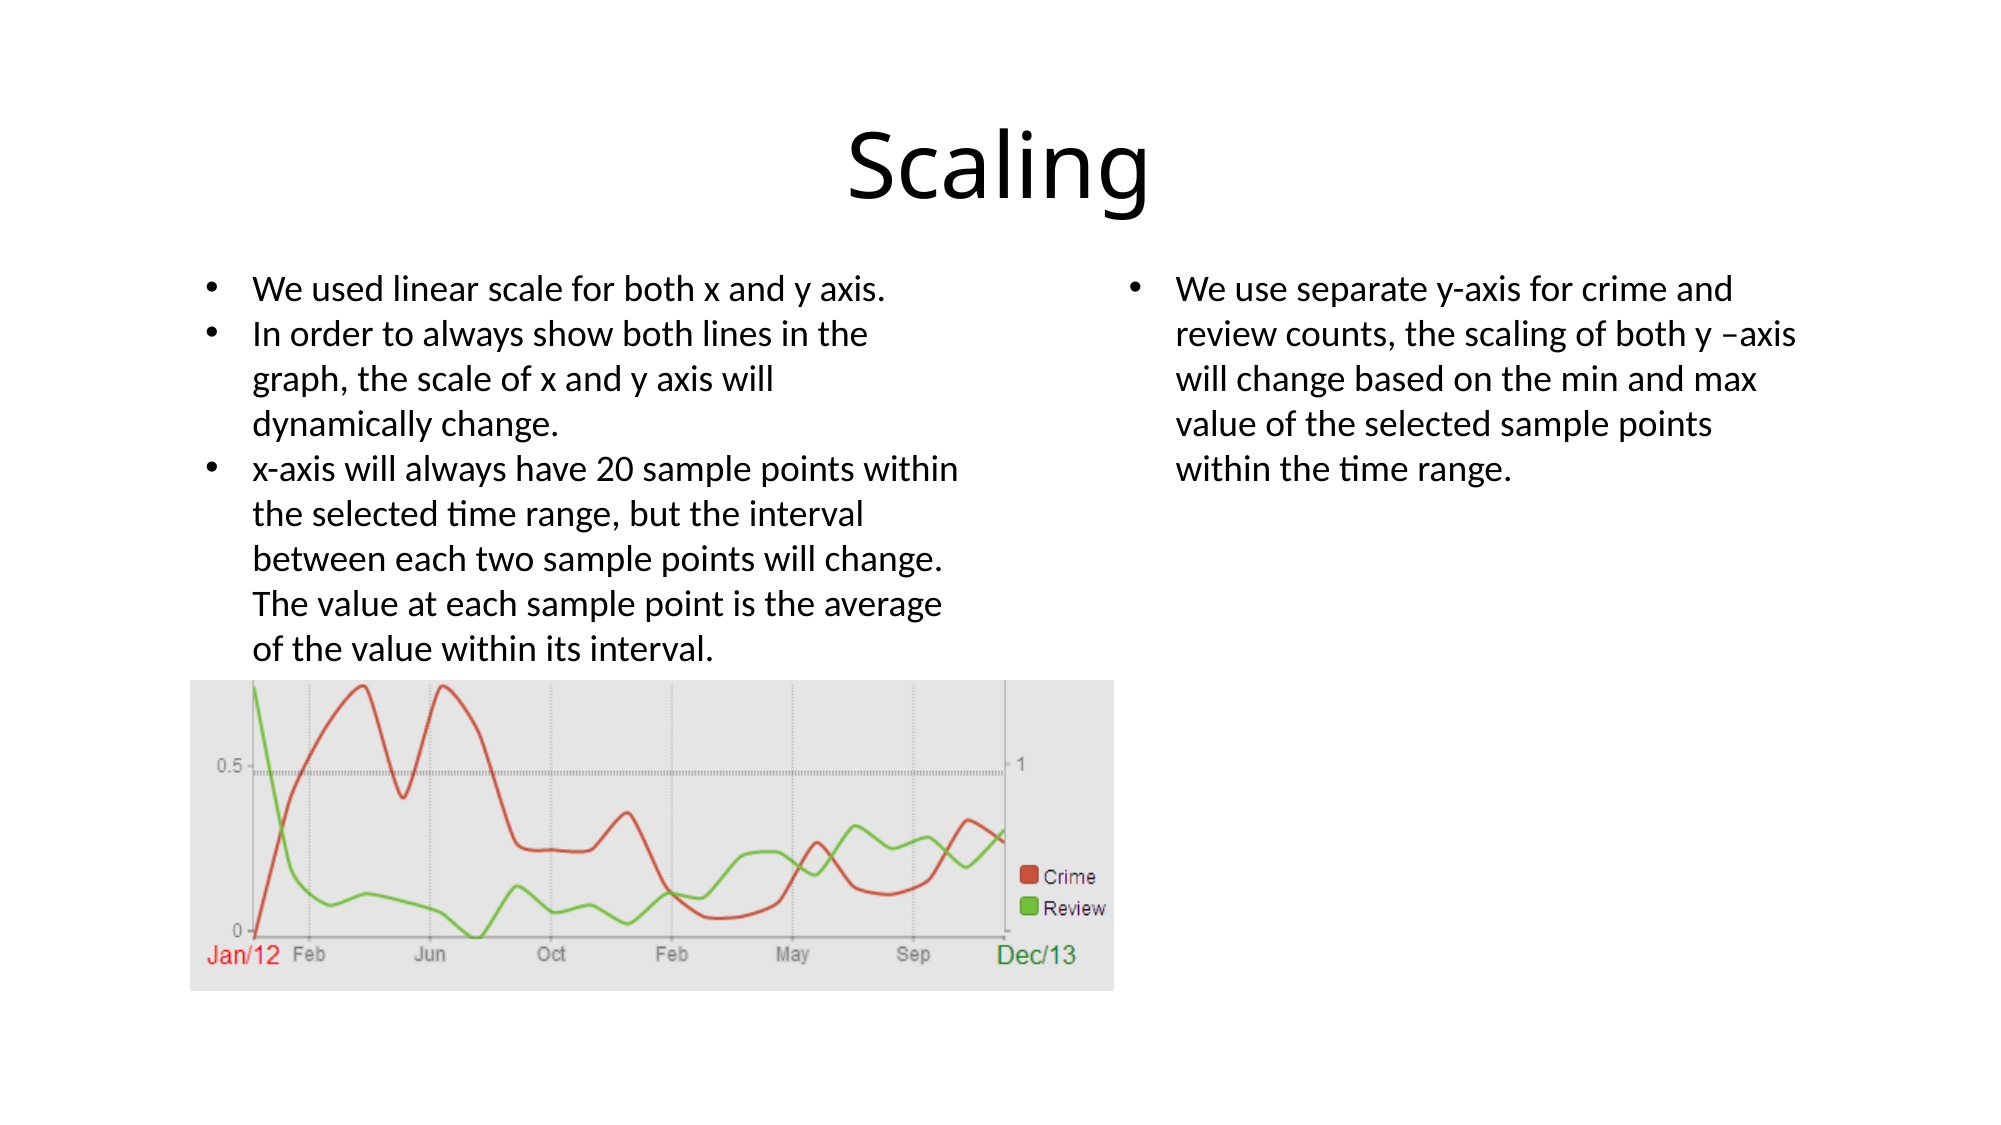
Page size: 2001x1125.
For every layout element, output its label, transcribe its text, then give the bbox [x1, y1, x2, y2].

picture [190, 680, 1114, 991]
title Scaling [137, 59, 1863, 278]
text_box We used linear scale for both x and y axis. In order to always show both lines in the graph, the scale of x and y axis will dynamically change. x-axis will always have 20 sample points within the selected time range, but the interval between each two sample points will change. The value at each sample point is the average of the value within its interval. [190, 256, 975, 677]
text_box We use separate y-axis for crime and review counts, the scaling of both y –axis will change based on the min and max value of the selected sample points within the time range. [1114, 256, 1821, 497]
